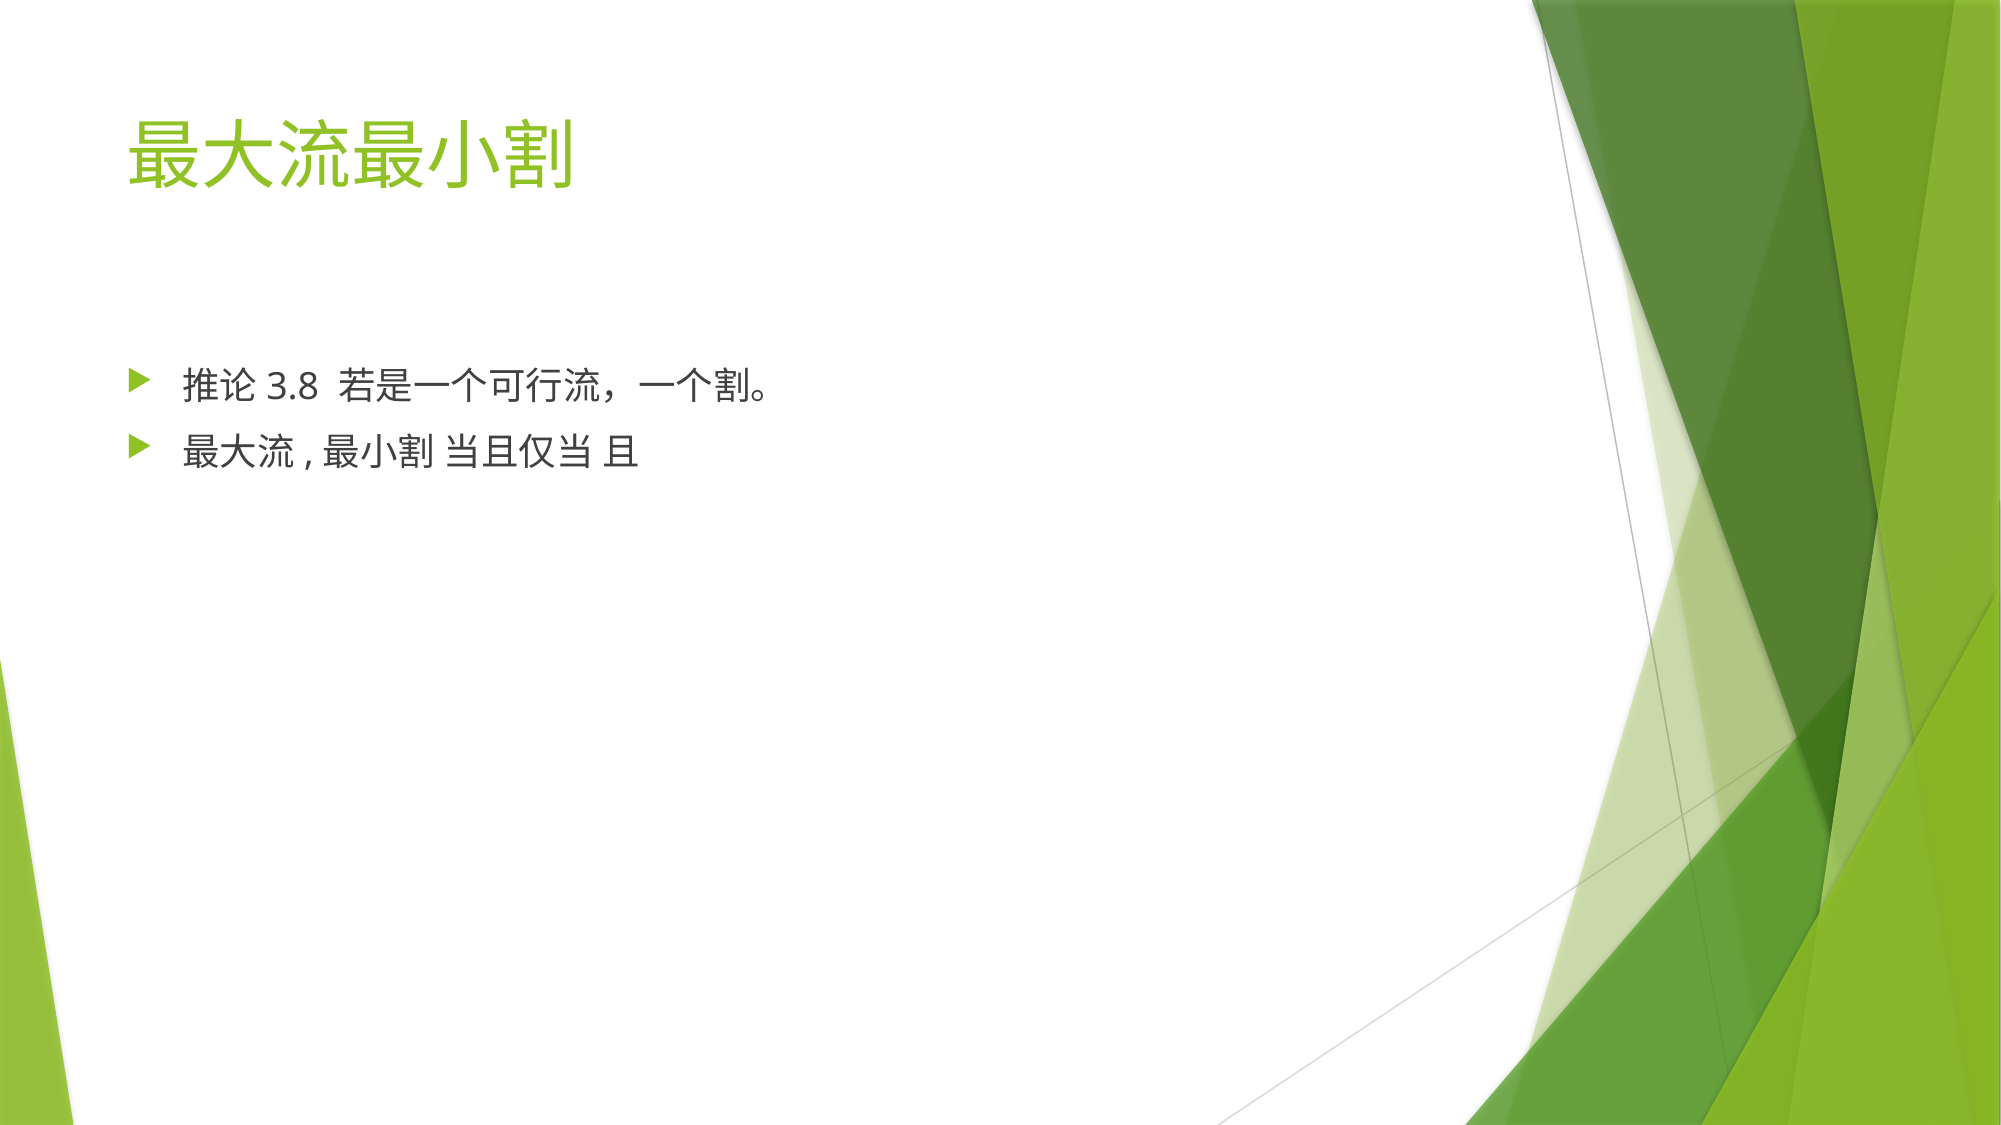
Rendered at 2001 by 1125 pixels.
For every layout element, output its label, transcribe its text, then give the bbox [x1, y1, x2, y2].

title 最大流最小割 [111, 99, 1522, 317]
